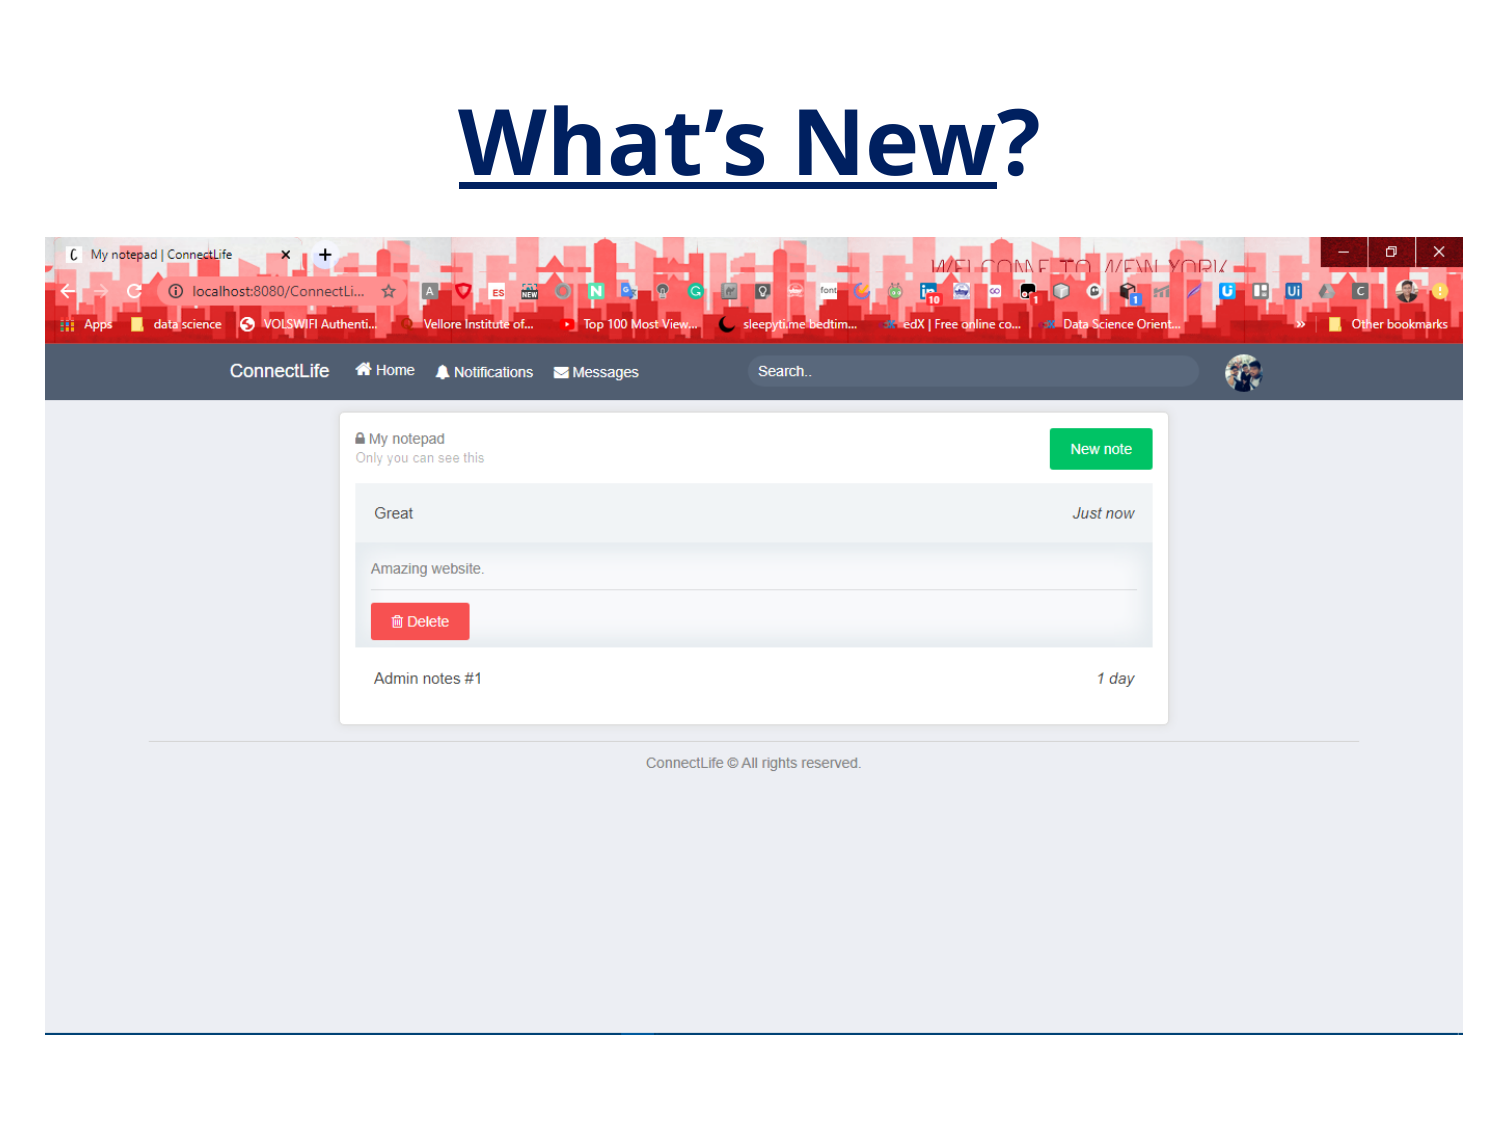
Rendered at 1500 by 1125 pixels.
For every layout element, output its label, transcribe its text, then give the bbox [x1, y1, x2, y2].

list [44, 237, 1463, 1035]
title What’s New? [75, 45, 1425, 233]
